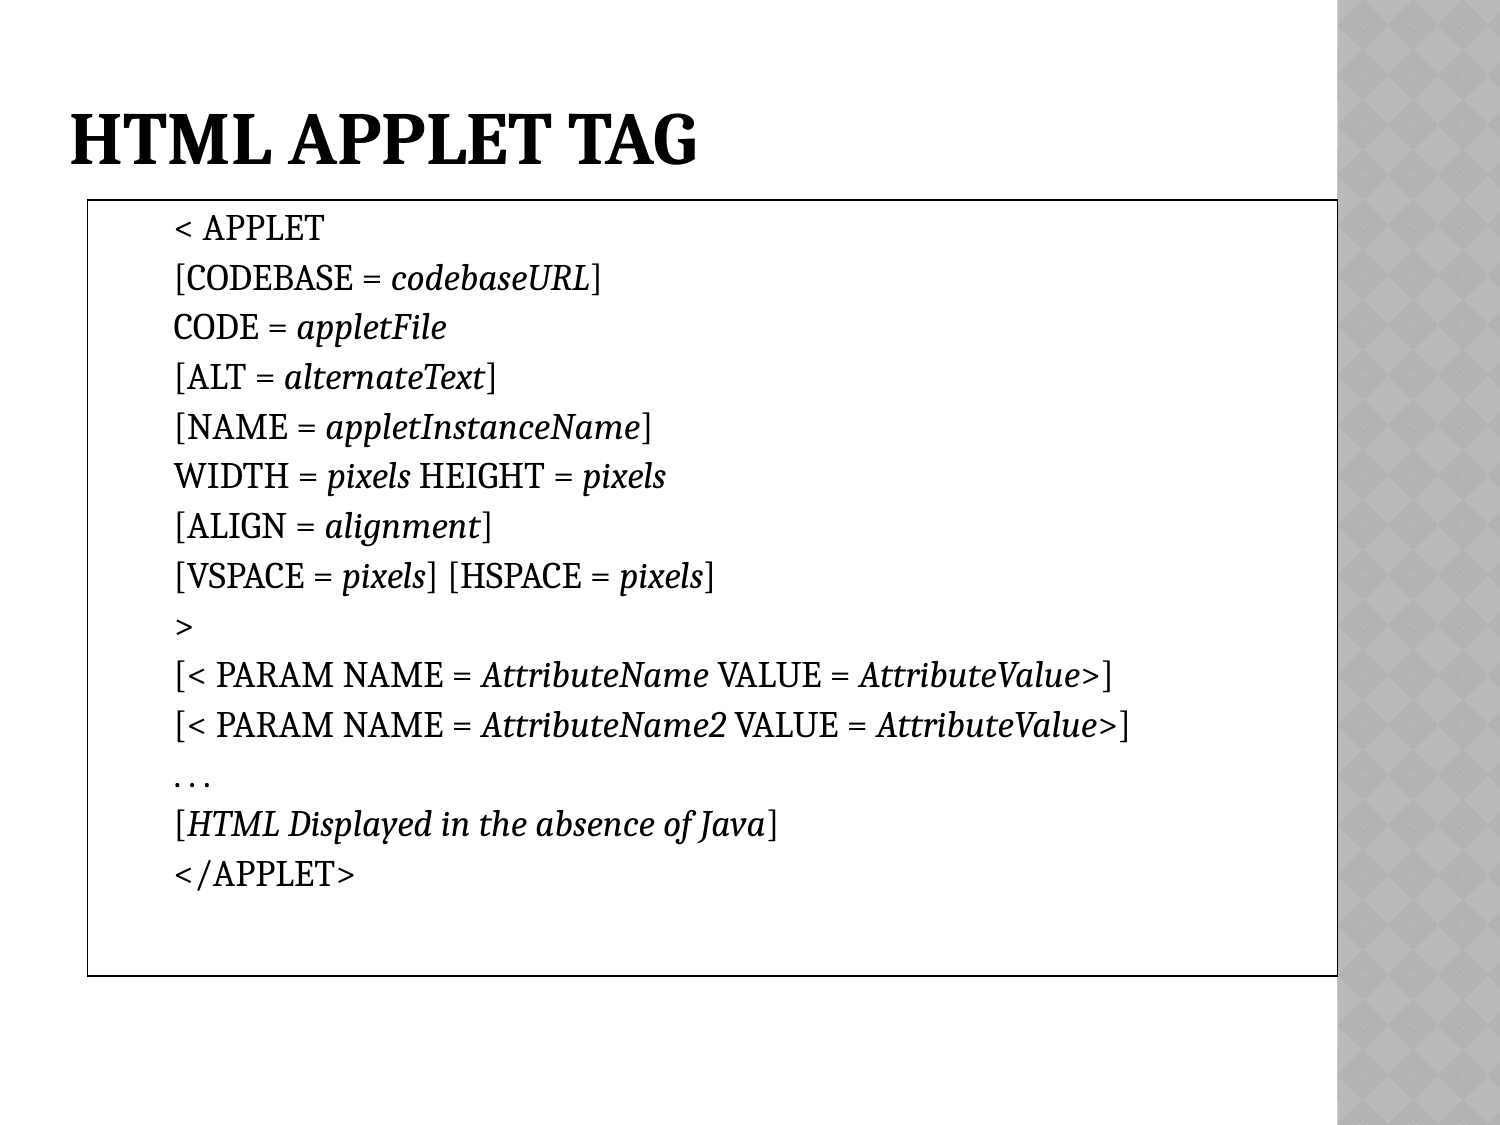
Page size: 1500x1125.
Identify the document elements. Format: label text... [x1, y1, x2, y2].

table_header < APPLET [CODEBASE = codebaseURL] CODE = appletFile [ALT = alternateText] [NAME = appletInstanceName] WIDTH = pixels HEIGHT = pixels [ALIGN = alignment] [VSPACE = pixels] [HSPACE = pixels] > [< PARAM NAME = AttributeName VALUE = AttributeValue>] [< PARAM NAME = AttributeName2 VALUE = AttributeValue>] . . . [HTML Displayed in the absence of Java] </APPLET> [88, 201, 1337, 975]
title HTML APPLET TAG [62, 50, 1450, 180]
